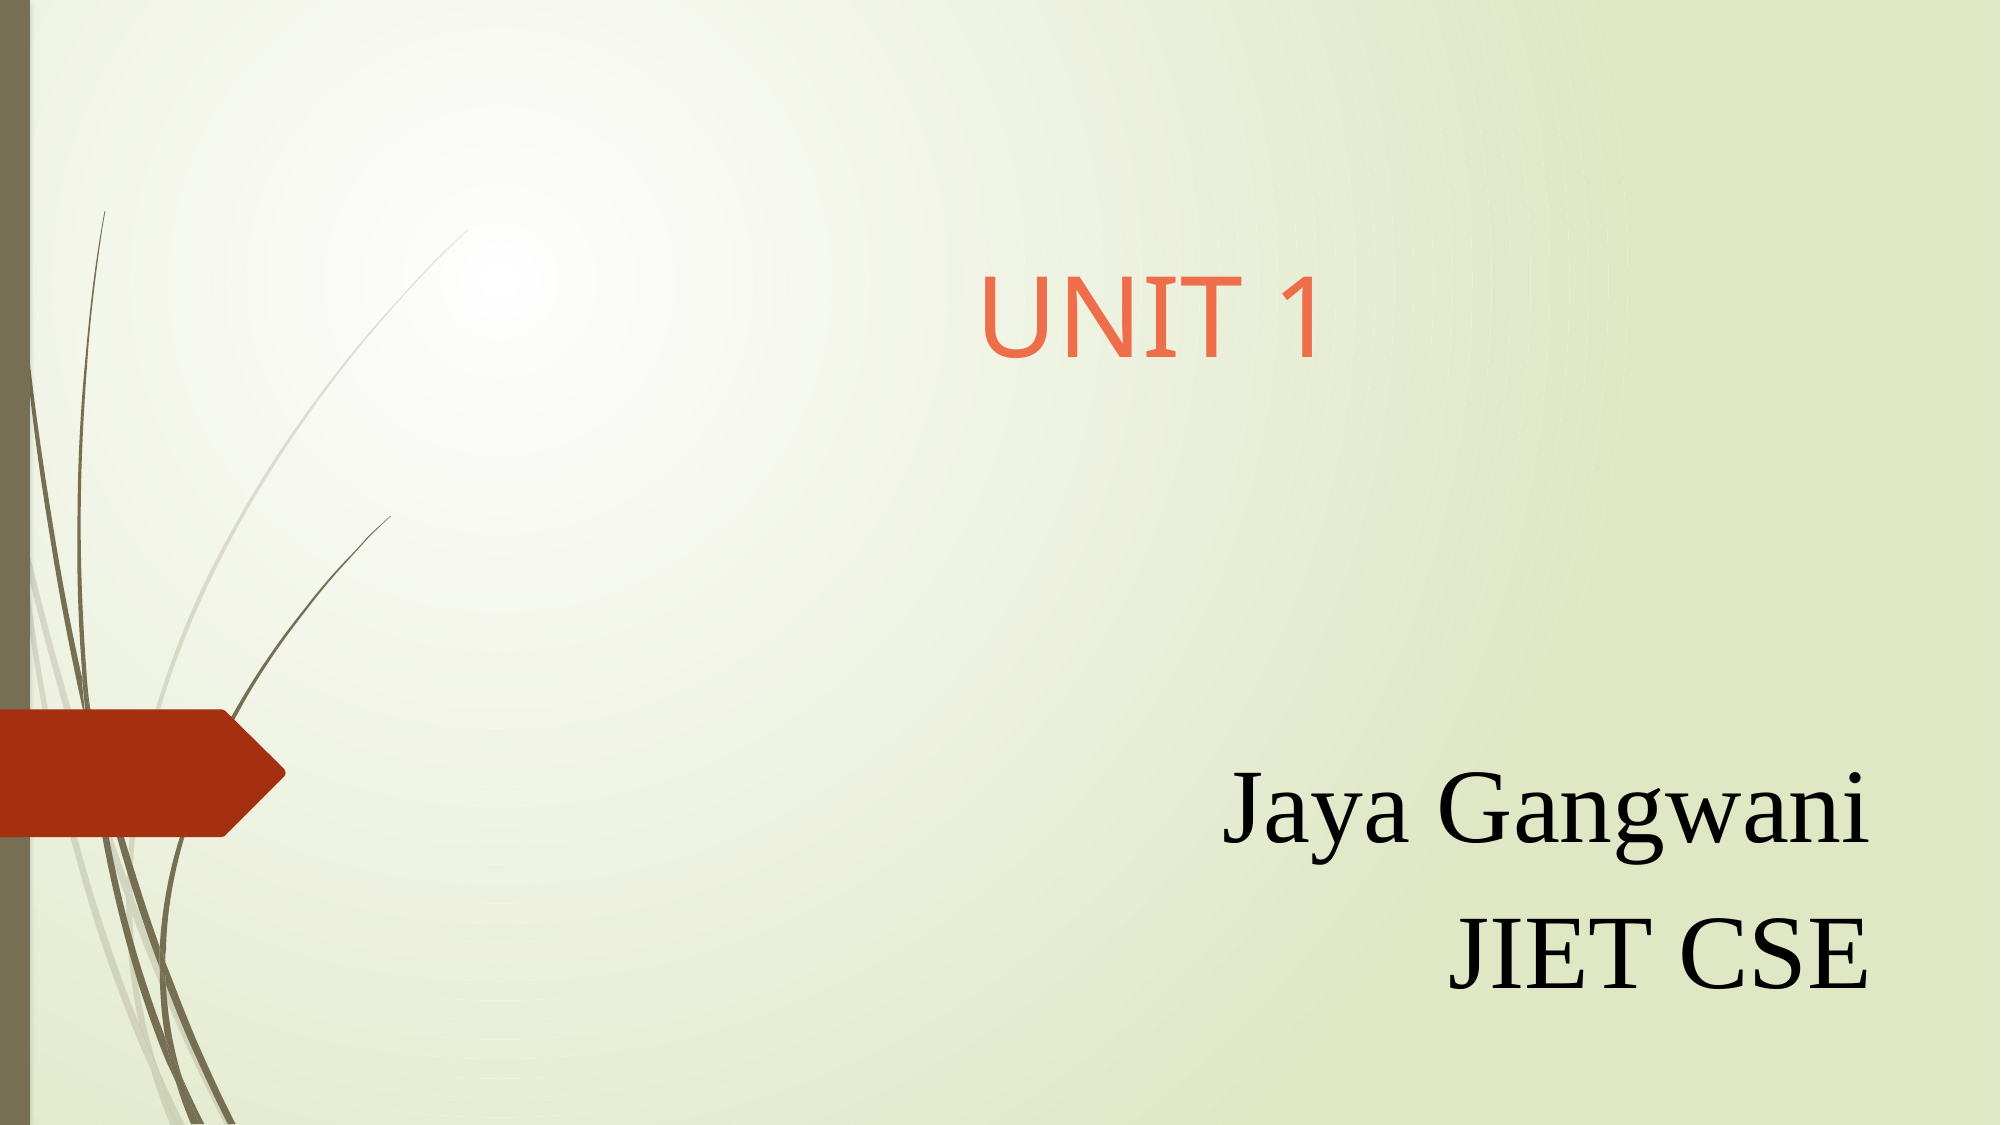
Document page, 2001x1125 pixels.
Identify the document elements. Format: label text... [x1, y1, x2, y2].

subtitle Jaya Gangwani JIET CSE [424, 436, 1888, 1019]
title UNIT 1 [424, 106, 1888, 388]
